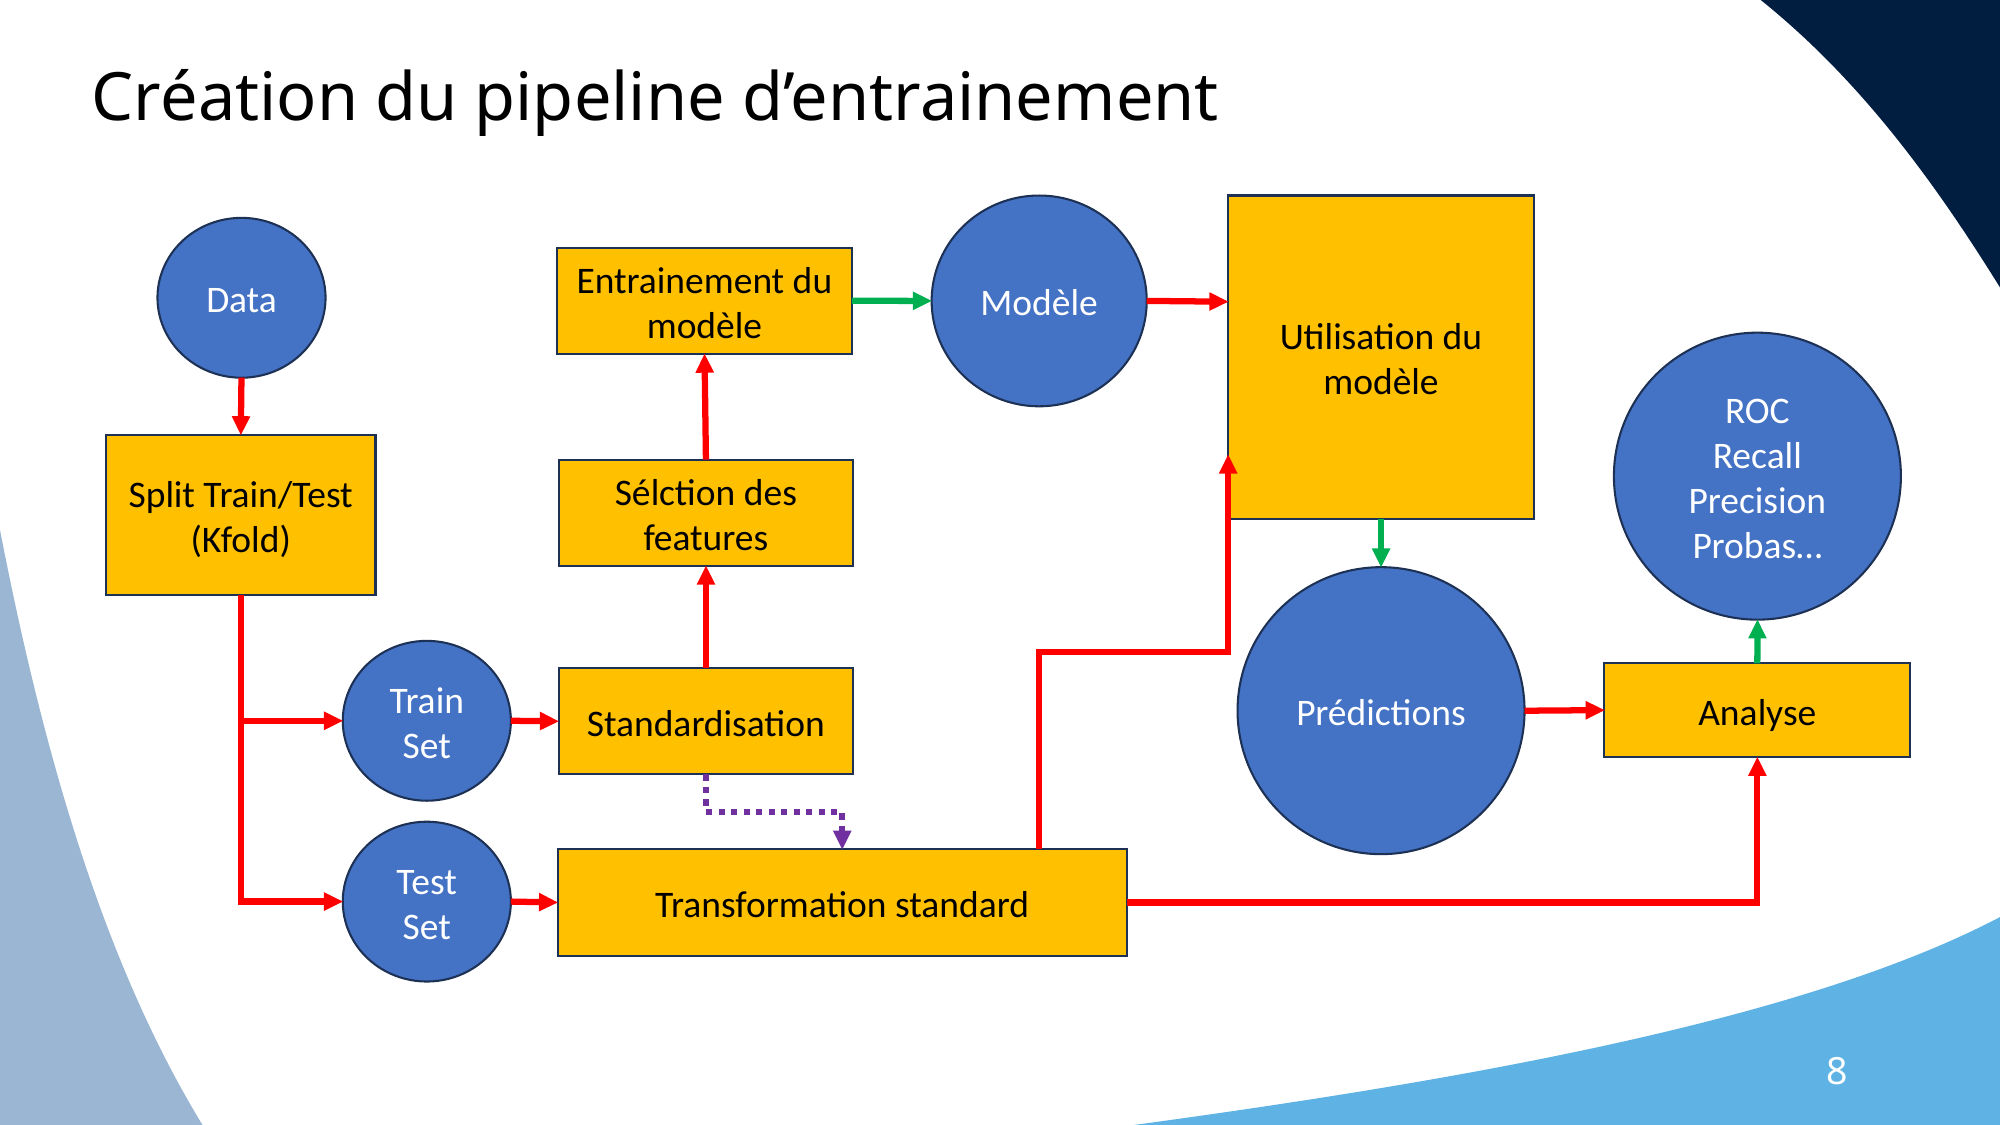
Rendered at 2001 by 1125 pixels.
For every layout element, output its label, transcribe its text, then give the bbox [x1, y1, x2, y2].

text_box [936, 557, 1331, 747]
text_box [228, 606, 355, 697]
text_box [1126, 915, 2000, 1125]
text_box [1759, 0, 2000, 290]
text_box [0, 524, 204, 1125]
text_box Data [156, 216, 327, 379]
text_box ROC Recall Precision Probas… [1612, 331, 1902, 621]
text_box Prédictions [1241, 566, 1526, 756]
text_box Utilisation du modèle [1227, 194, 1535, 520]
text_box Création du pipeline d’entrainement [77, 46, 1413, 141]
text_box Sélction des features [558, 459, 854, 567]
text_box Train Set [355, 639, 512, 800]
text_box Modèle [930, 194, 1148, 408]
text_box Analyse [1603, 662, 1911, 758]
text_box Standardisation [558, 667, 854, 775]
text_box Test Set [341, 820, 512, 983]
slide_number 8 [1412, 1042, 1863, 1103]
text_box Transformation standard [557, 848, 1128, 957]
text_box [138, 697, 446, 800]
text_box Entrainement du modèle [556, 247, 853, 355]
text_box Split Train/Test (Kfold) [105, 434, 377, 596]
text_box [1126, 756, 1758, 903]
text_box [736, 743, 812, 881]
